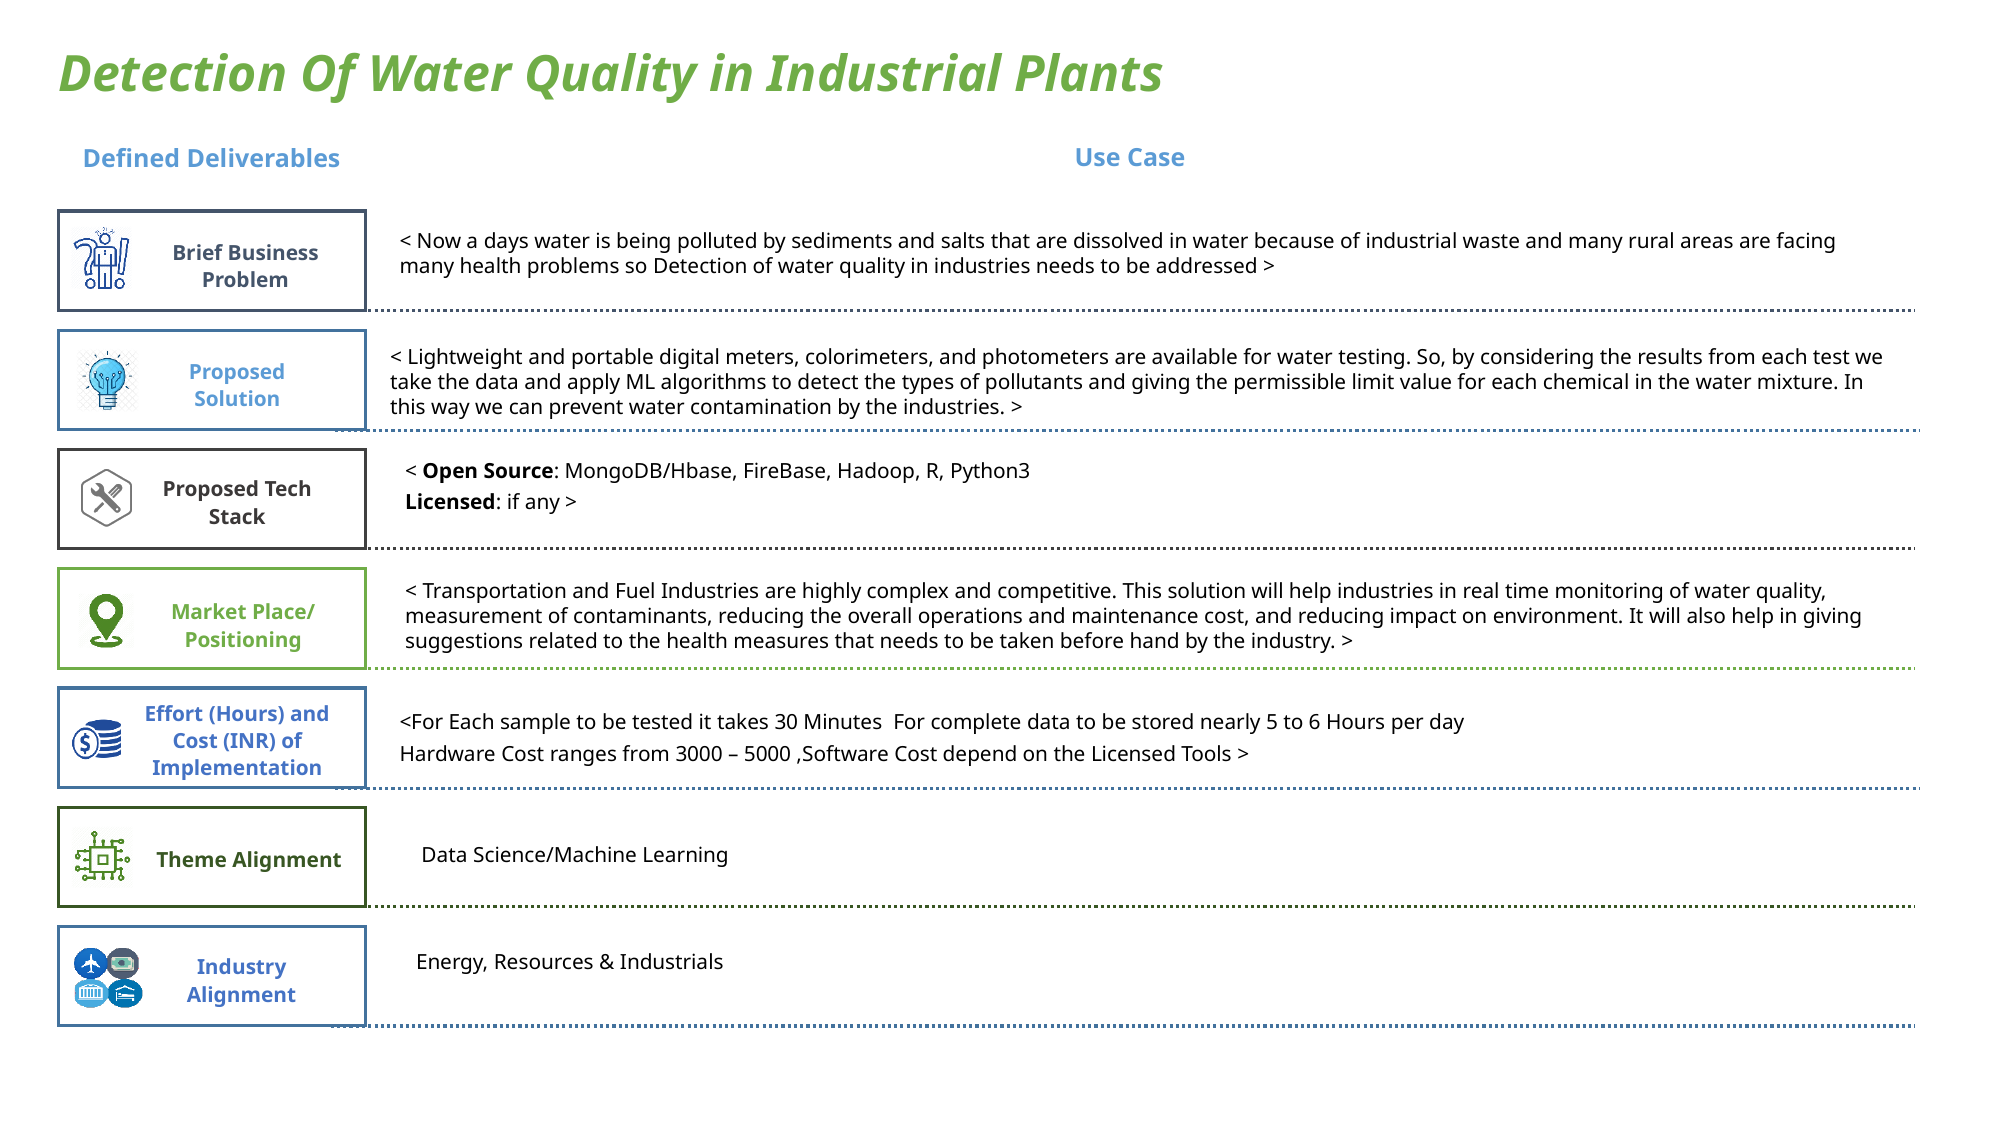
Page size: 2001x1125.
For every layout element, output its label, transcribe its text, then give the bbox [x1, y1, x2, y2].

text_box <For Each sample to be tested it takes 30 Minutes For complete data to be stored nearly 5 to 6 Hours per day Hardware Cost ranges from 3000 – 5000 ,Software Cost depend on the Licensed Tools > [384, 701, 1792, 773]
text_box Use Case [991, 130, 1263, 179]
picture [78, 593, 134, 648]
text_box Proposed Solution [166, 348, 309, 419]
text_box Detection Of Water Quality in Industrial Plants [58, 41, 1915, 102]
text_box Data Science/Machine Learning [406, 834, 744, 875]
text_box Market Place/ Positioning [142, 589, 344, 659]
text_box Proposed Tech Stack [142, 465, 332, 536]
text_box Industry Alignment [157, 943, 326, 1014]
text_box [57, 687, 366, 788]
text_box [57, 568, 366, 669]
text_box Defined Deliverables [43, 131, 380, 180]
text_box [57, 806, 366, 908]
text_box [57, 448, 366, 550]
text_box Energy, Resources & Industrials [401, 941, 739, 982]
text_box Theme Alignment [133, 836, 373, 880]
text_box Effort (Hours) and Cost (INR) of Implementation [113, 690, 361, 788]
text_box < Now a days water is being polluted by sediments and salts that are dissolved in water because of industrial waste and many rural areas are facing many health problems so Detection of water quality in industries needs to be addressed > [384, 220, 1894, 285]
picture [72, 710, 121, 768]
picture [75, 348, 139, 412]
picture [71, 826, 133, 888]
text_box < Transportation and Fuel Industries are highly complex and competitive. This solution will help industries in real time monitoring of water quality, measurement of contaminants, reducing the overall operations and maintenance cost, and reducing impact on environment. It will also help in giving suggestions related to the health measures that needs to be taken before hand by the industry. > [390, 570, 1931, 660]
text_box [71, 937, 143, 1018]
text_box [57, 329, 366, 431]
picture [70, 226, 132, 289]
text_box [57, 925, 366, 1027]
picture [80, 469, 132, 527]
text_box < Lightweight and portable digital meters, colorimeters, and photometers are available for water testing. So, by considering the results from each test we take the data and apply ML algorithms to detect the types of pollutants and giving the permissible limit value for each chemical in the water mixture. In this way we can prevent water contamination by the industries. > [375, 335, 1909, 426]
text_box [57, 210, 366, 311]
text_box < Open Source: MongoDB/Hbase, FireBase, Hadoop, R, Python3 Licensed: if any > [390, 449, 1919, 521]
